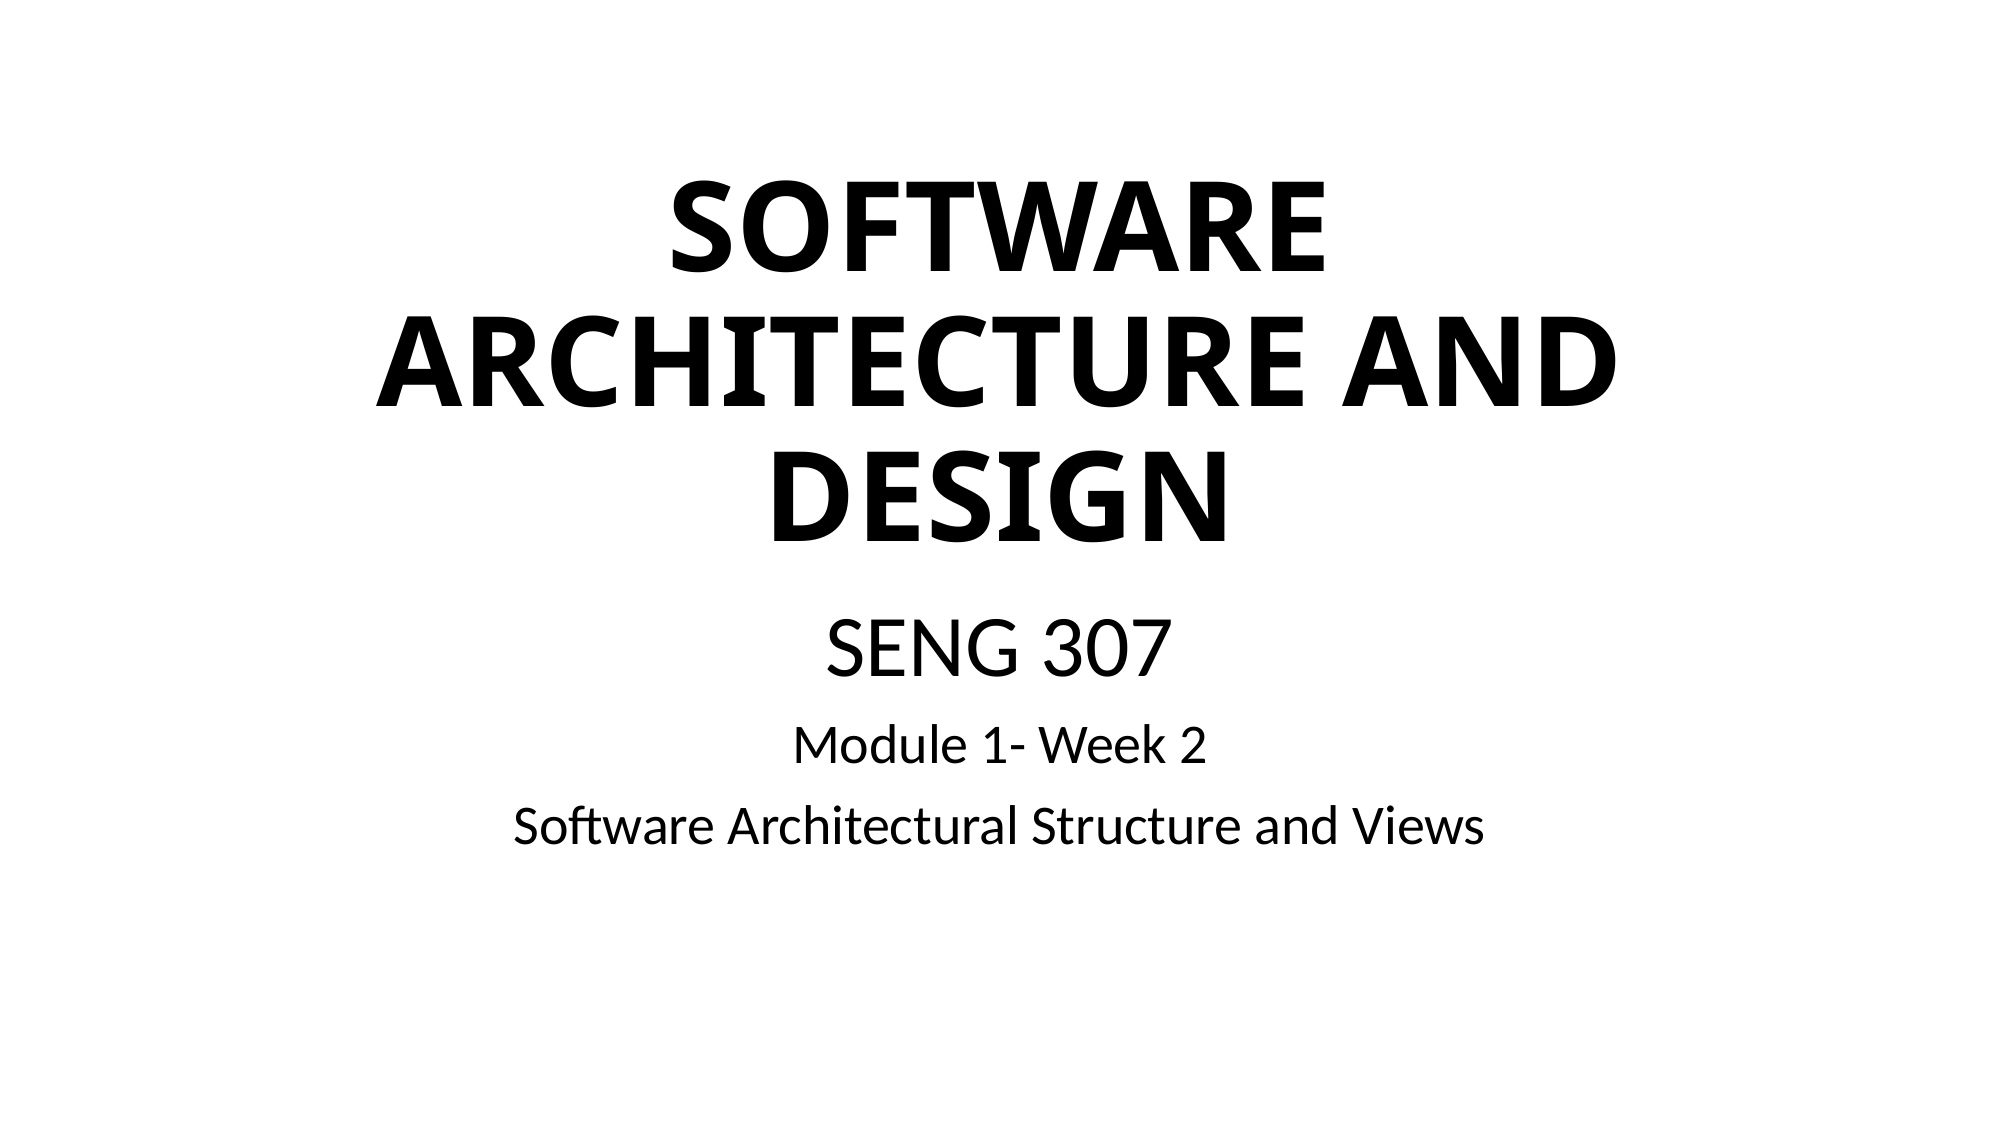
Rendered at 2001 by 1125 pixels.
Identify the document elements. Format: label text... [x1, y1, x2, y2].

subtitle SENG 307 Module 1- Week 2 Software Architectural Structure and Views [249, 593, 1750, 865]
title SOFTWARE ARCHITECTURE AND DESIGN [249, 184, 1750, 576]
